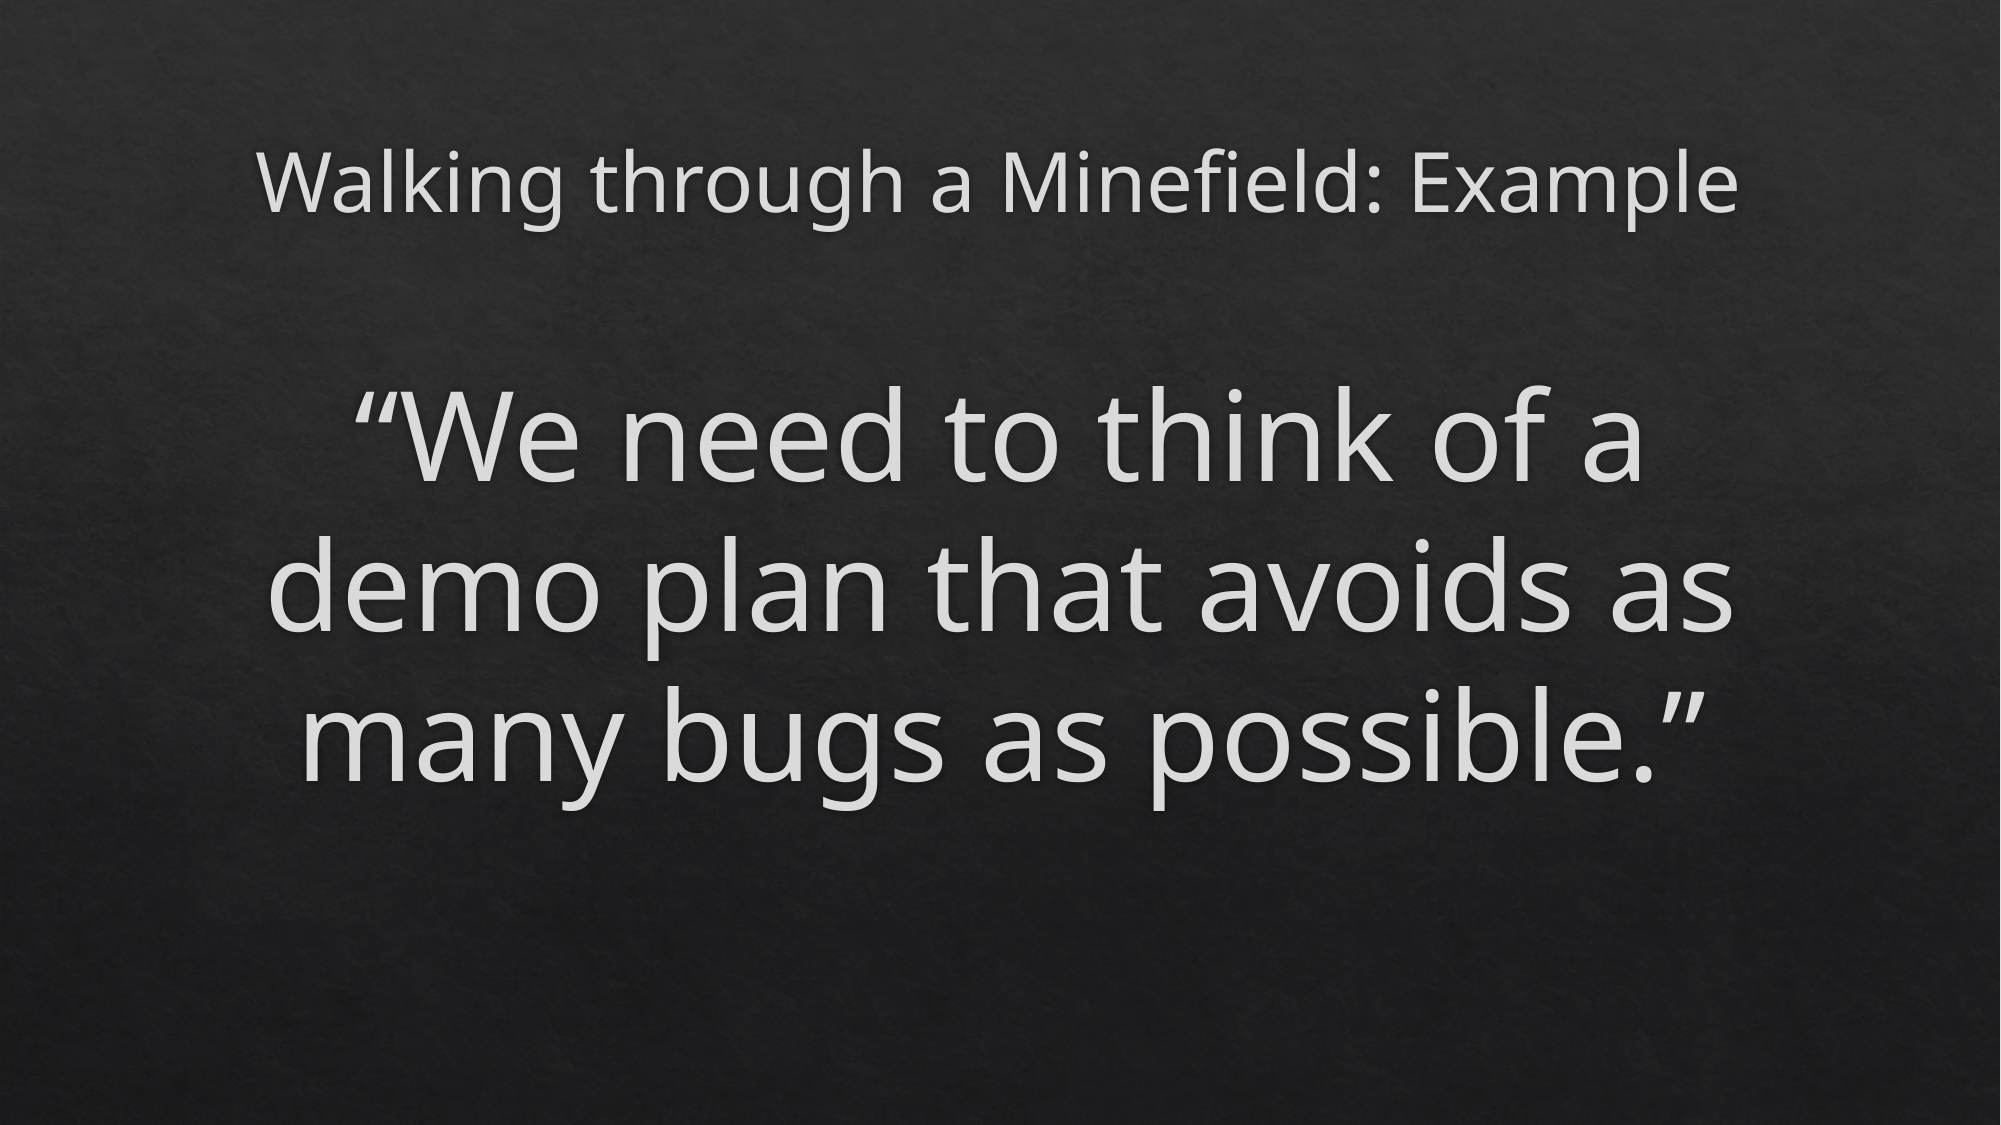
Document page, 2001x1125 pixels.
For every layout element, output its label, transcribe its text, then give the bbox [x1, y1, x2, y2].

title Walking through a Minefield: Example [149, 99, 1849, 260]
list “We need to think of a demo plan that avoids as many bugs as possible.” [149, 284, 1849, 950]
